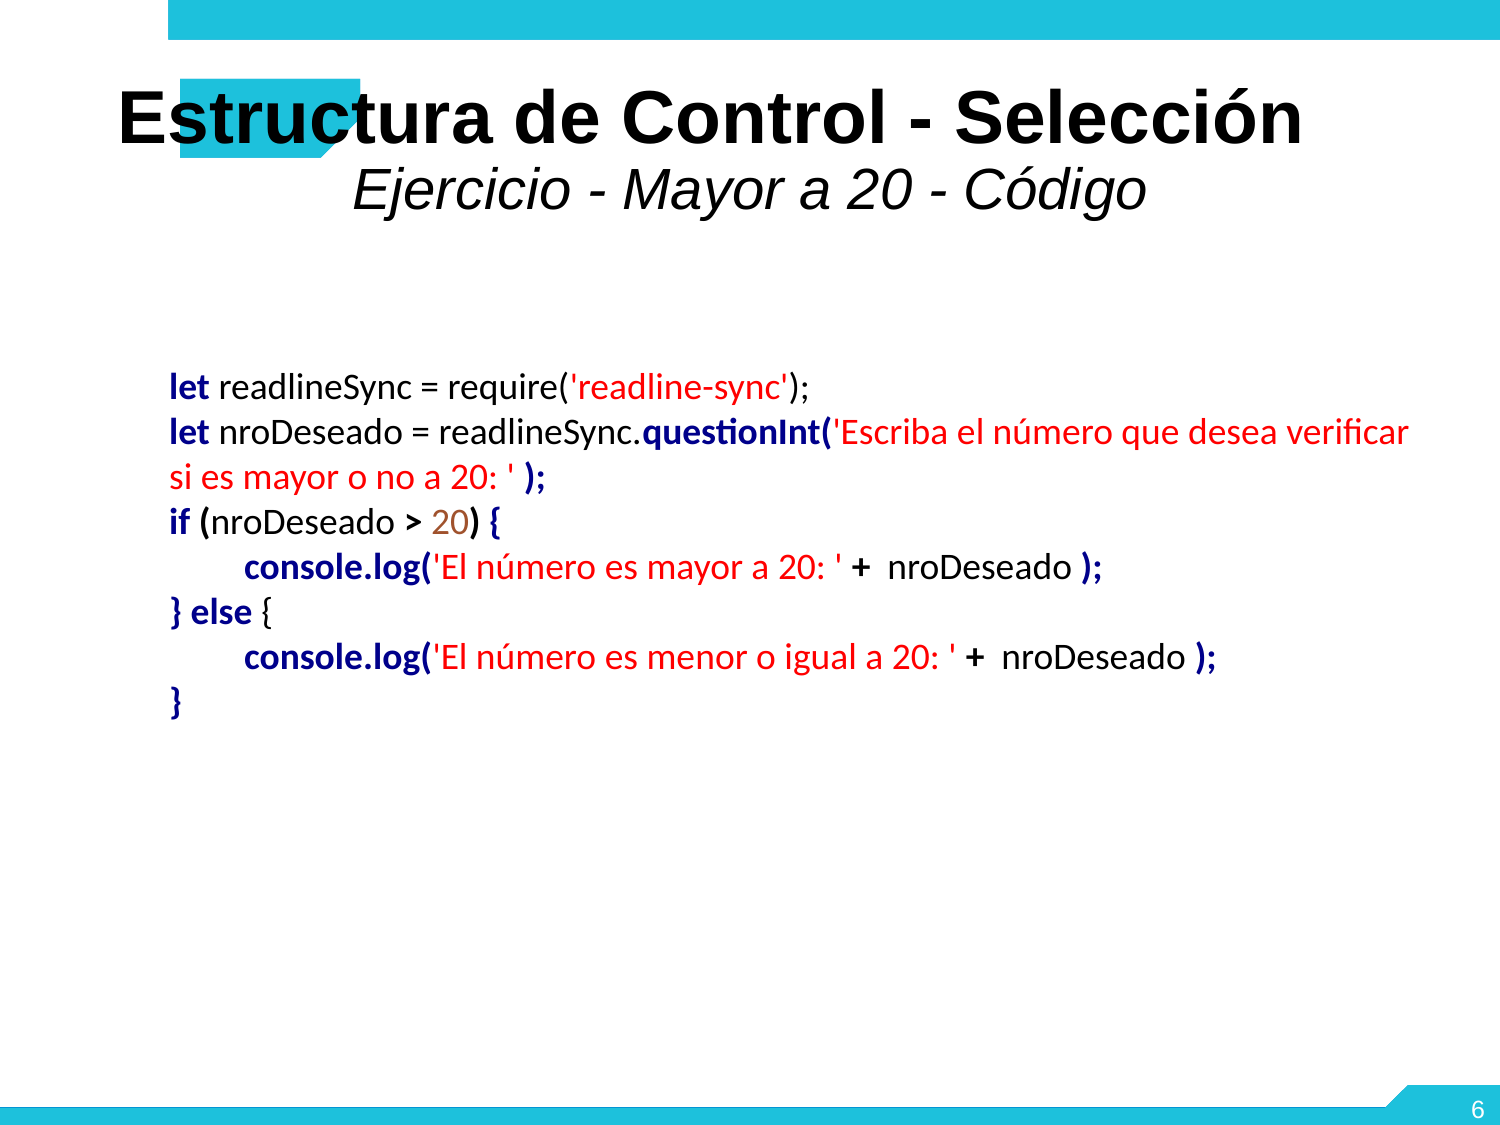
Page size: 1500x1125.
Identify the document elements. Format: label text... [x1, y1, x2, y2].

text_box Estructura de Control - Selección Ejercicio - Mayor a 20 - Código [103, 45, 1397, 246]
text_box 6 [1408, 1078, 1500, 1125]
text_box let readlineSync = require('readline-sync'); let nroDeseado = readlineSync.questionInt('Escriba el número que desea verificar si es mayor o no a 20: ' ); if (nroDeseado > 20) { console.log('El número es mayor a 20: ' + nroDeseado ); } else { console.log('El número es menor o igual a 20: ' + nroDeseado ); } [79, 354, 1453, 824]
